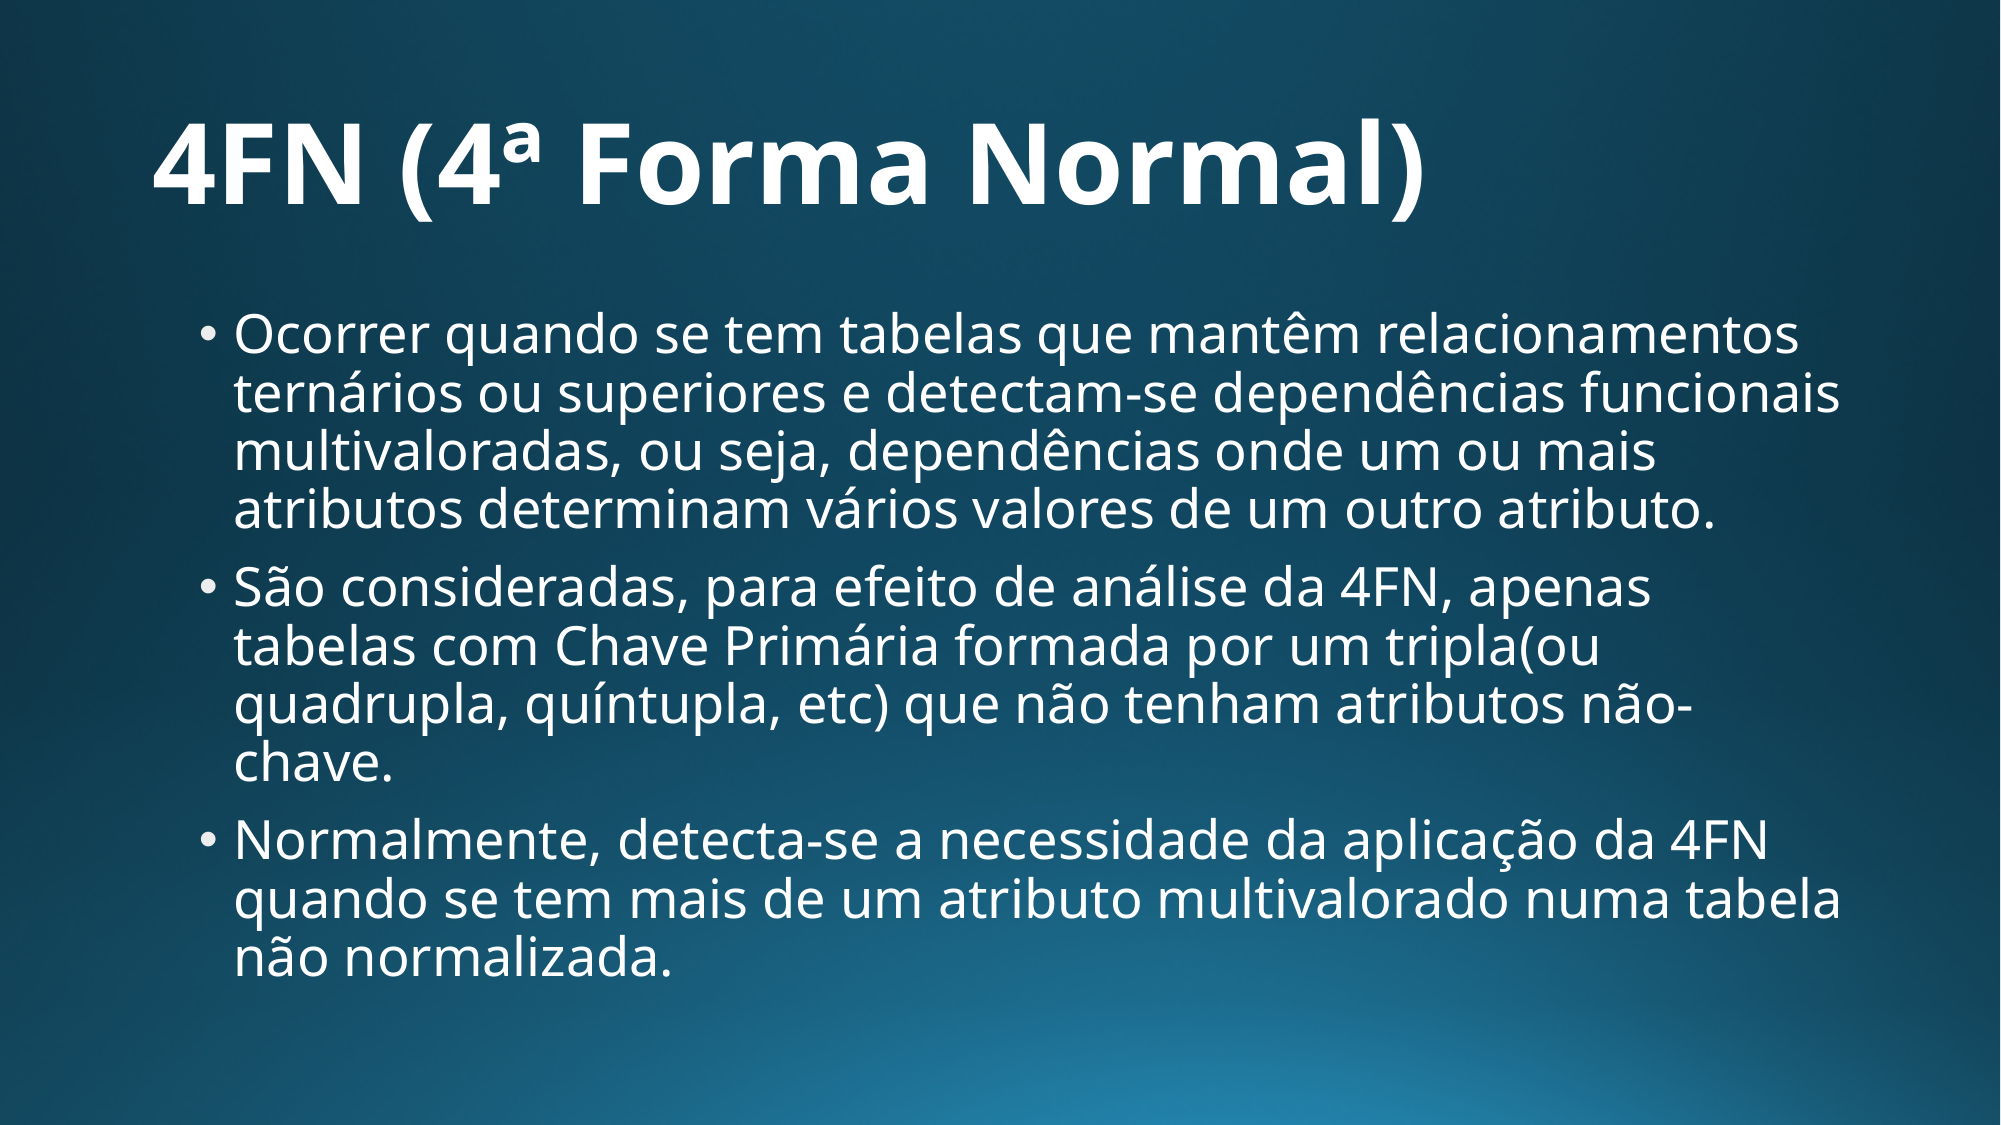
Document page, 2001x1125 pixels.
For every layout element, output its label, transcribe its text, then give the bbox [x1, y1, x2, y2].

title 4FN (4ª Forma Normal) [137, 59, 1863, 278]
picture [0, 0, 2001, 1125]
list Ocorrer quando se tem tabelas que mantêm relacionamentos ternários ou superiores e detectam-se dependências funcionais multivaloradas, ou seja, dependências onde um ou mais atributos determinam vários valores de um outro atributo. São consideradas, para efeito de análise da 4FN, apenas tabelas com Chave Primária formada por um tripla(ou quadrupla, quíntupla, etc) que não tenham atributos não-chave. Normalmente, detecta-se a necessidade da aplicação da 4FN quando se tem mais de um atributo multivalorado numa tabela não normalizada. [183, 299, 1863, 1014]
